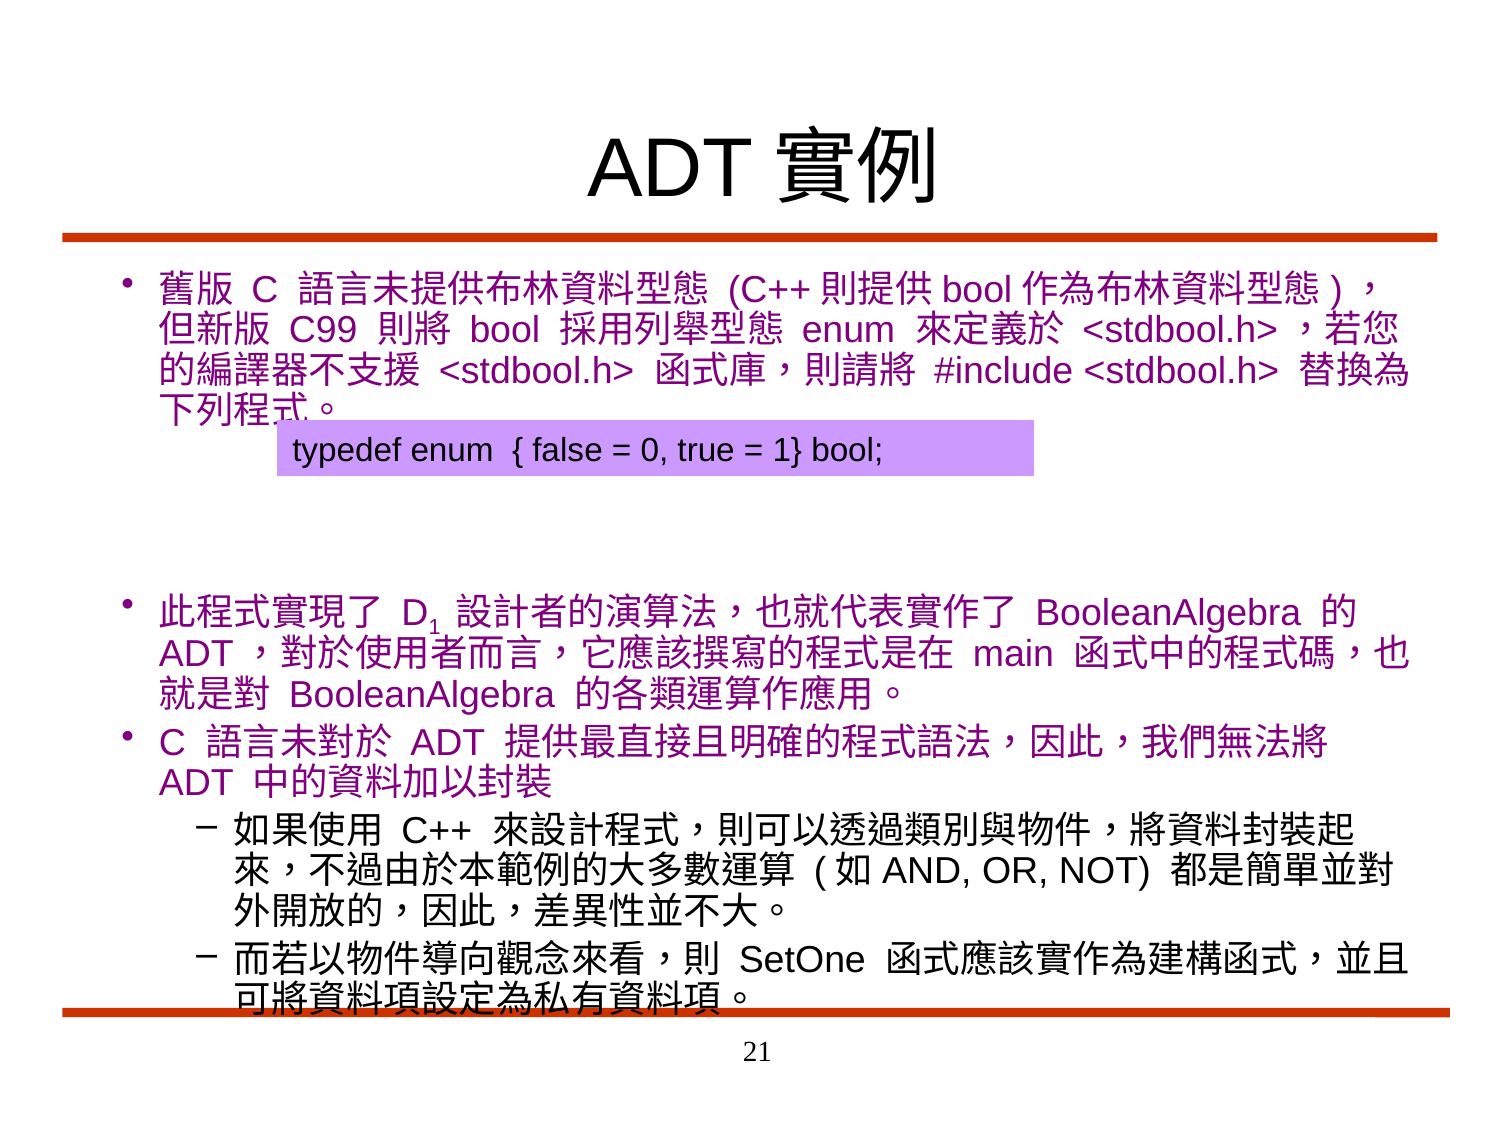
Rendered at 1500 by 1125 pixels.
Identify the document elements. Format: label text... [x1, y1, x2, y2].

title ADT實例 [194, 94, 1333, 232]
slide_number 21 [474, 1024, 788, 1101]
text_box typedef enum { false = 0, true = 1} bool; [277, 420, 1034, 476]
list 舊版 C 語言未提供布林資料型態 (C++則提供bool作為布林資料型態)，但新版 C99 則將 bool 採用列舉型態 enum 來定義於 <stdbool.h>，若您的編譯器不支援 <stdbool.h> 函式庫，則請將 #include <stdbool.h> 替換為下列程式。 此程式實現了 D1 設計者的演算法，也就代表實作了 BooleanAlgebra 的 ADT，對於使用者而言，它應該撰寫的程式是在 main 函式中的程式碼，也就是對 BooleanAlgebra 的各類運算作應用。 C 語言未對於 ADT 提供最直接且明確的程式語法，因此，我們無法將 ADT 中的資料加以封裝 如果使用 C++ 來設計程式，則可以透過類別與物件，將資料封裝起來，不過由於本範例的大多數運算 (如AND, OR, NOT) 都是簡單並對外開放的，因此，差異性並不大。 而若以物件導向觀念來看，則 SetOne 函式應該實作為建構函式，並且可將資料項設定為私有資料項。 [100, 262, 1436, 988]
